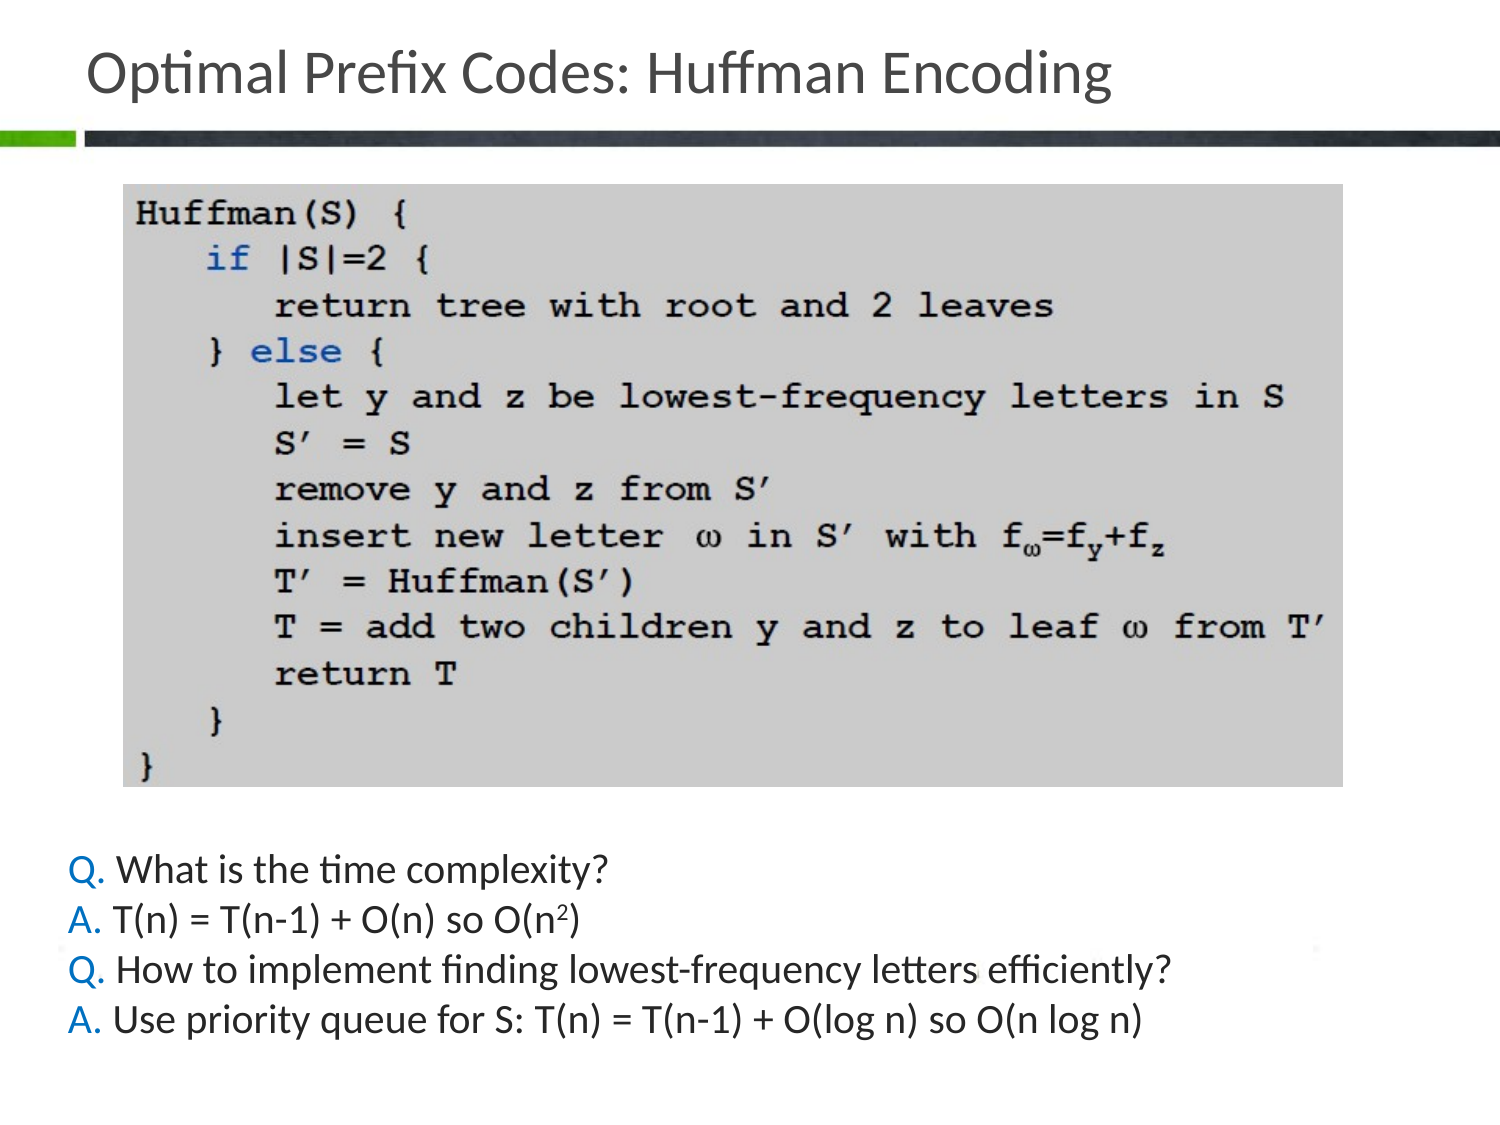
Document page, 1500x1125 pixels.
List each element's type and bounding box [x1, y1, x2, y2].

title [71, 12, 1451, 126]
text_box [53, 834, 1400, 1049]
picture [0, 0, 1500, 1125]
